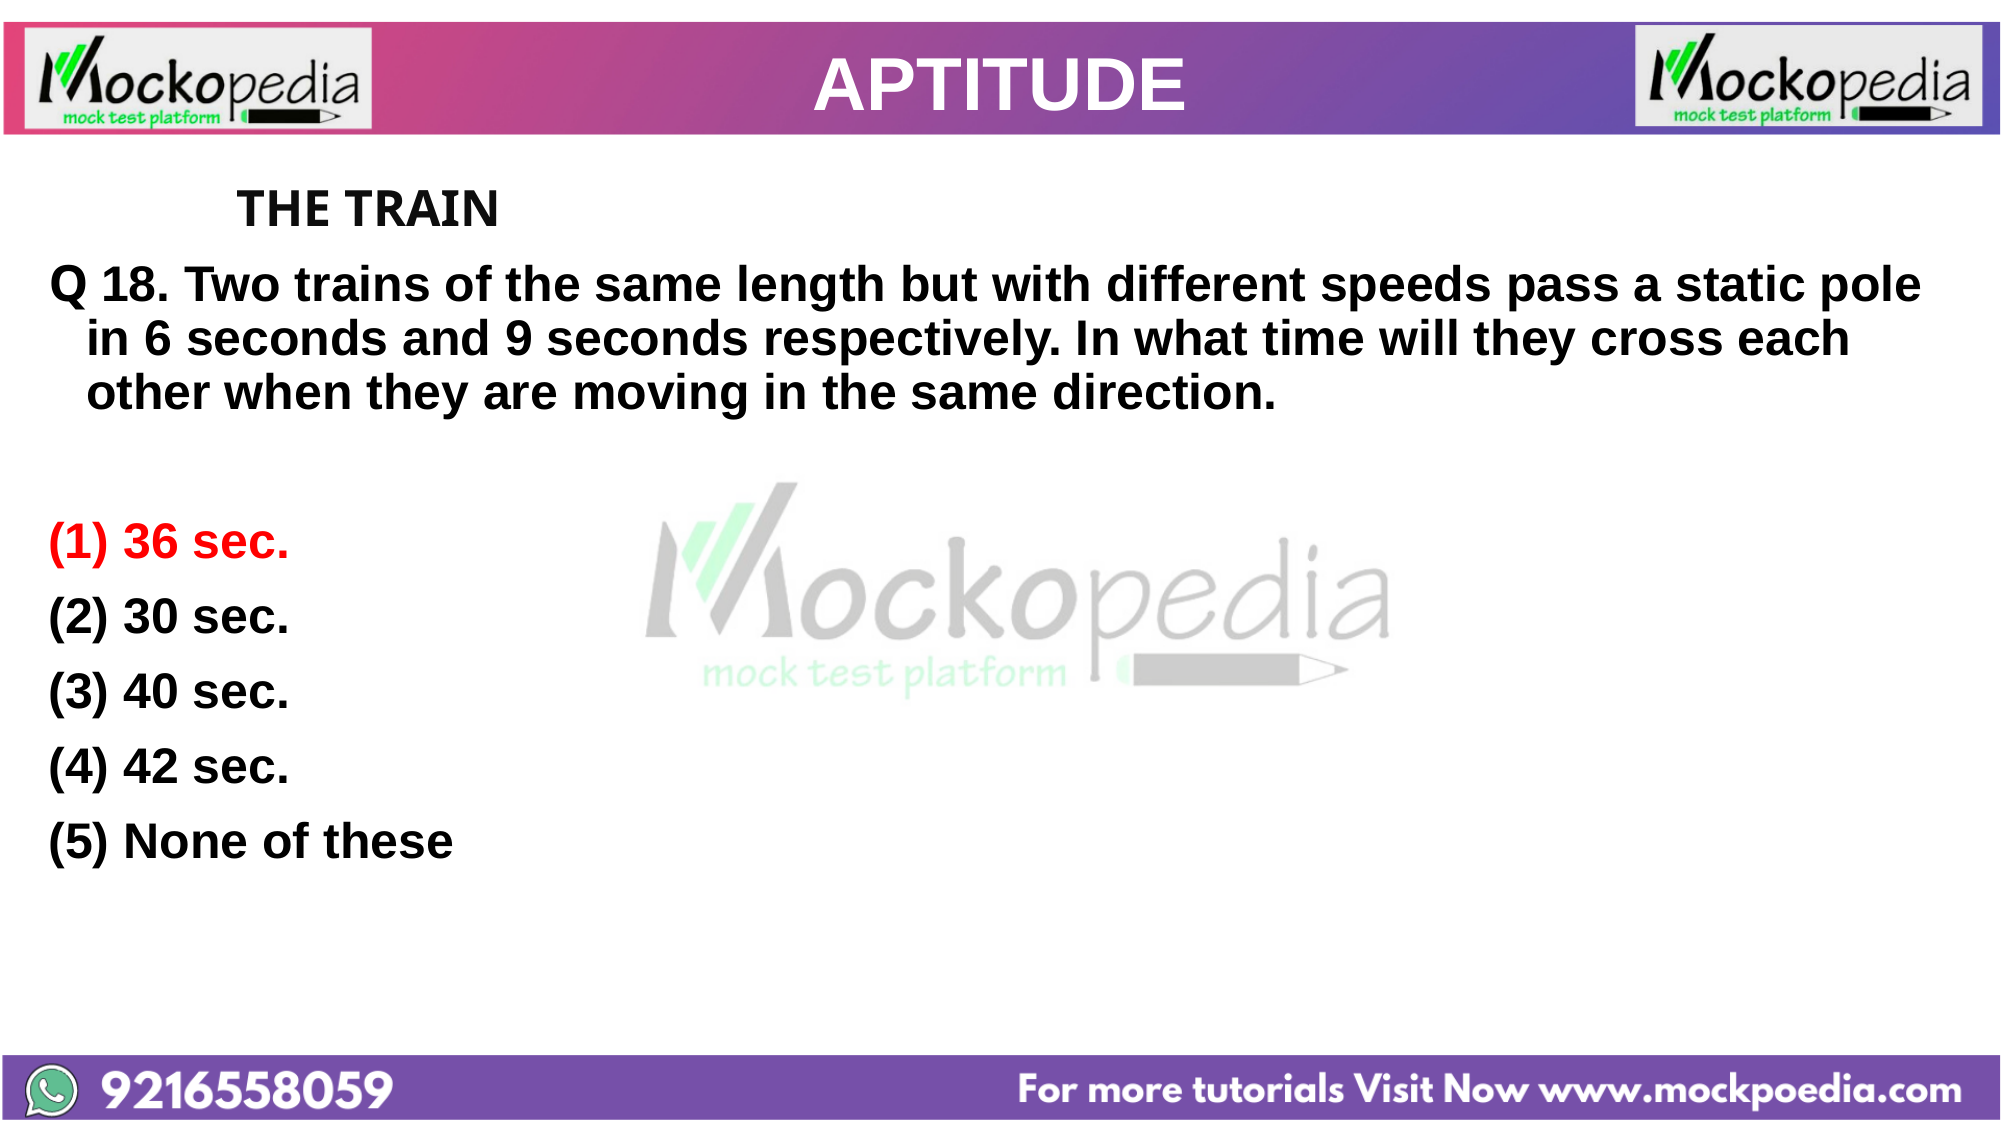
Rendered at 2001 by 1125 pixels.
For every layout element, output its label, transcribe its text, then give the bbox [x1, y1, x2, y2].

title APTITUDE [41, 31, 1959, 142]
list THE TRAIN Q 18. Two trains of the same length but with different speeds pass a static pole in 6 seconds and 9 seconds respectively. In what time will they cross each other when they are moving in the same direction. 36 sec. (2) 30 sec. (3) 40 sec. (4) 42 sec. (5) None of these [33, 175, 1959, 1053]
picture [0, 0, 2001, 1125]
